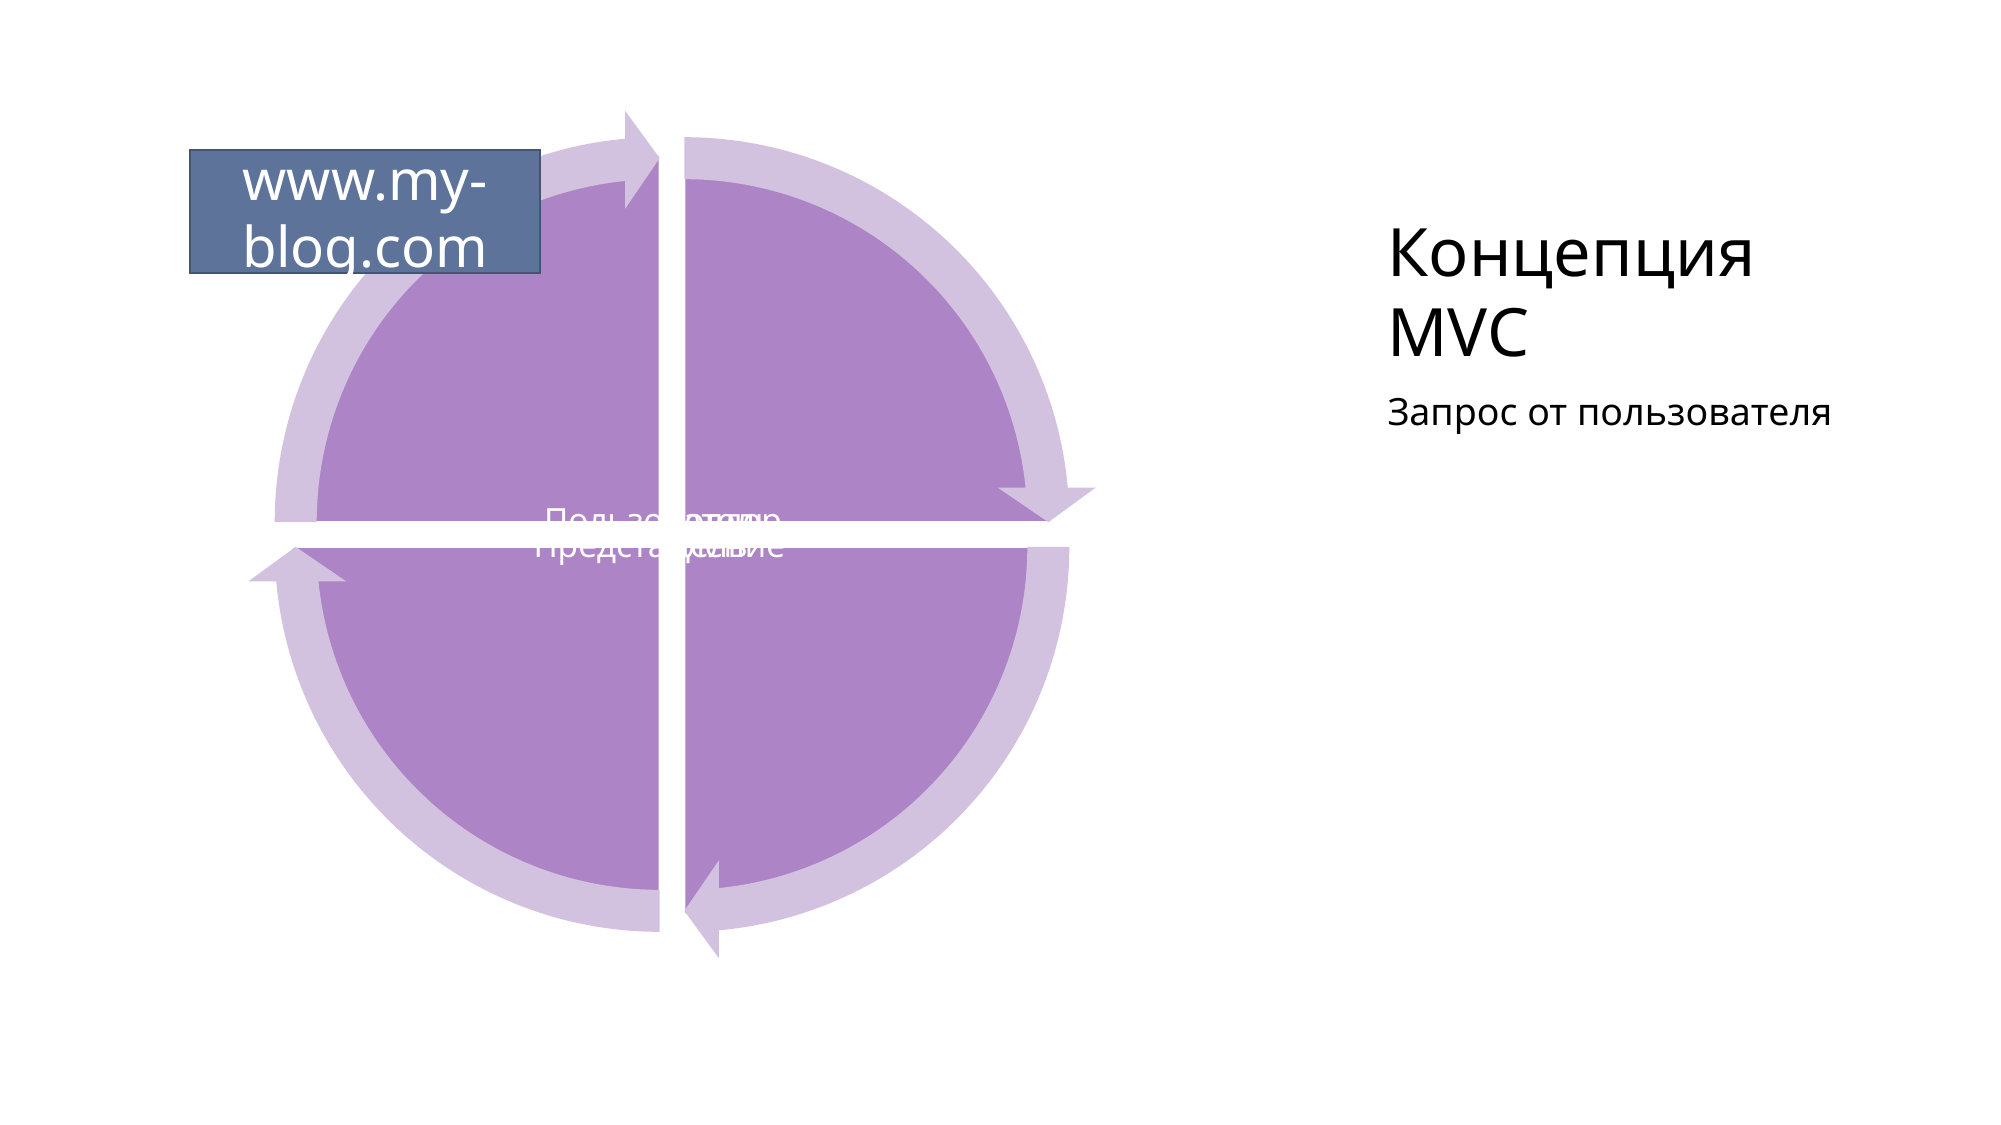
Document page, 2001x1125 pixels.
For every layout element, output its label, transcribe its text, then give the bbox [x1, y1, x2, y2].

title Концепция MVC [1387, 99, 1907, 370]
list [112, 99, 1238, 975]
list Запрос от пользователя [1387, 383, 1907, 975]
